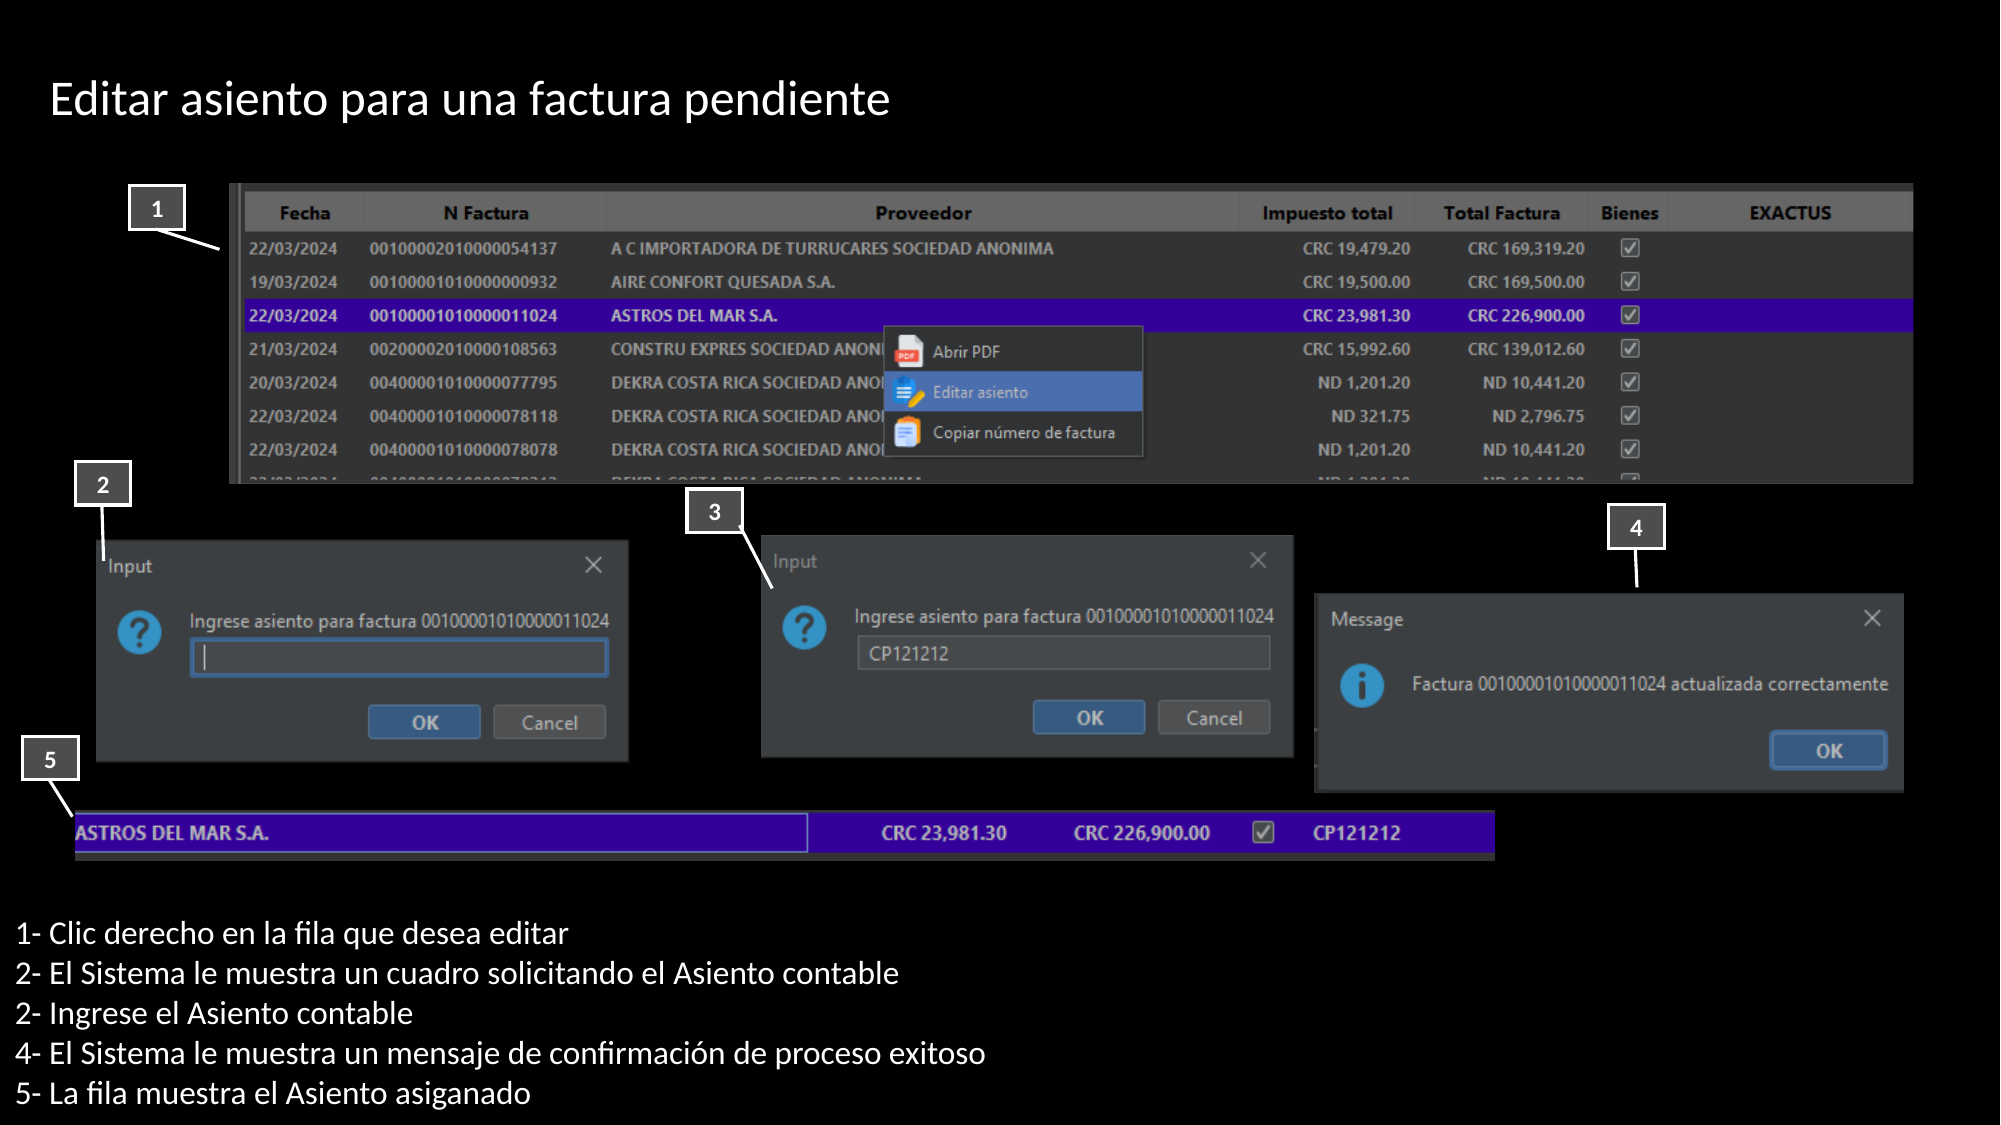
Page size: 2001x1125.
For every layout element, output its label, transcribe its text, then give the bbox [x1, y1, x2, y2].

picture [96, 532, 633, 763]
text_box 4 [1607, 503, 1666, 588]
picture [761, 535, 1296, 763]
picture [75, 810, 1495, 861]
picture [228, 183, 1914, 484]
text_box 2 [74, 460, 132, 532]
picture [1314, 593, 1904, 793]
text_box 5 [21, 735, 80, 818]
text_box 1- Clic derecho en la fila que desea editar 2- El Sistema le muestra un cuadro solicitando el Asiento contable 2- Ingrese el Asiento contable 4- El Sistema le muestra un mensaje de confirmación de proceso exitoso 5- La fila muestra el Asiento asiganado [0, 903, 1879, 1119]
text_box 1 [128, 184, 220, 251]
text_box Editar asiento para una factura pendiente [34, 58, 1914, 134]
text_box 3 [685, 487, 761, 571]
